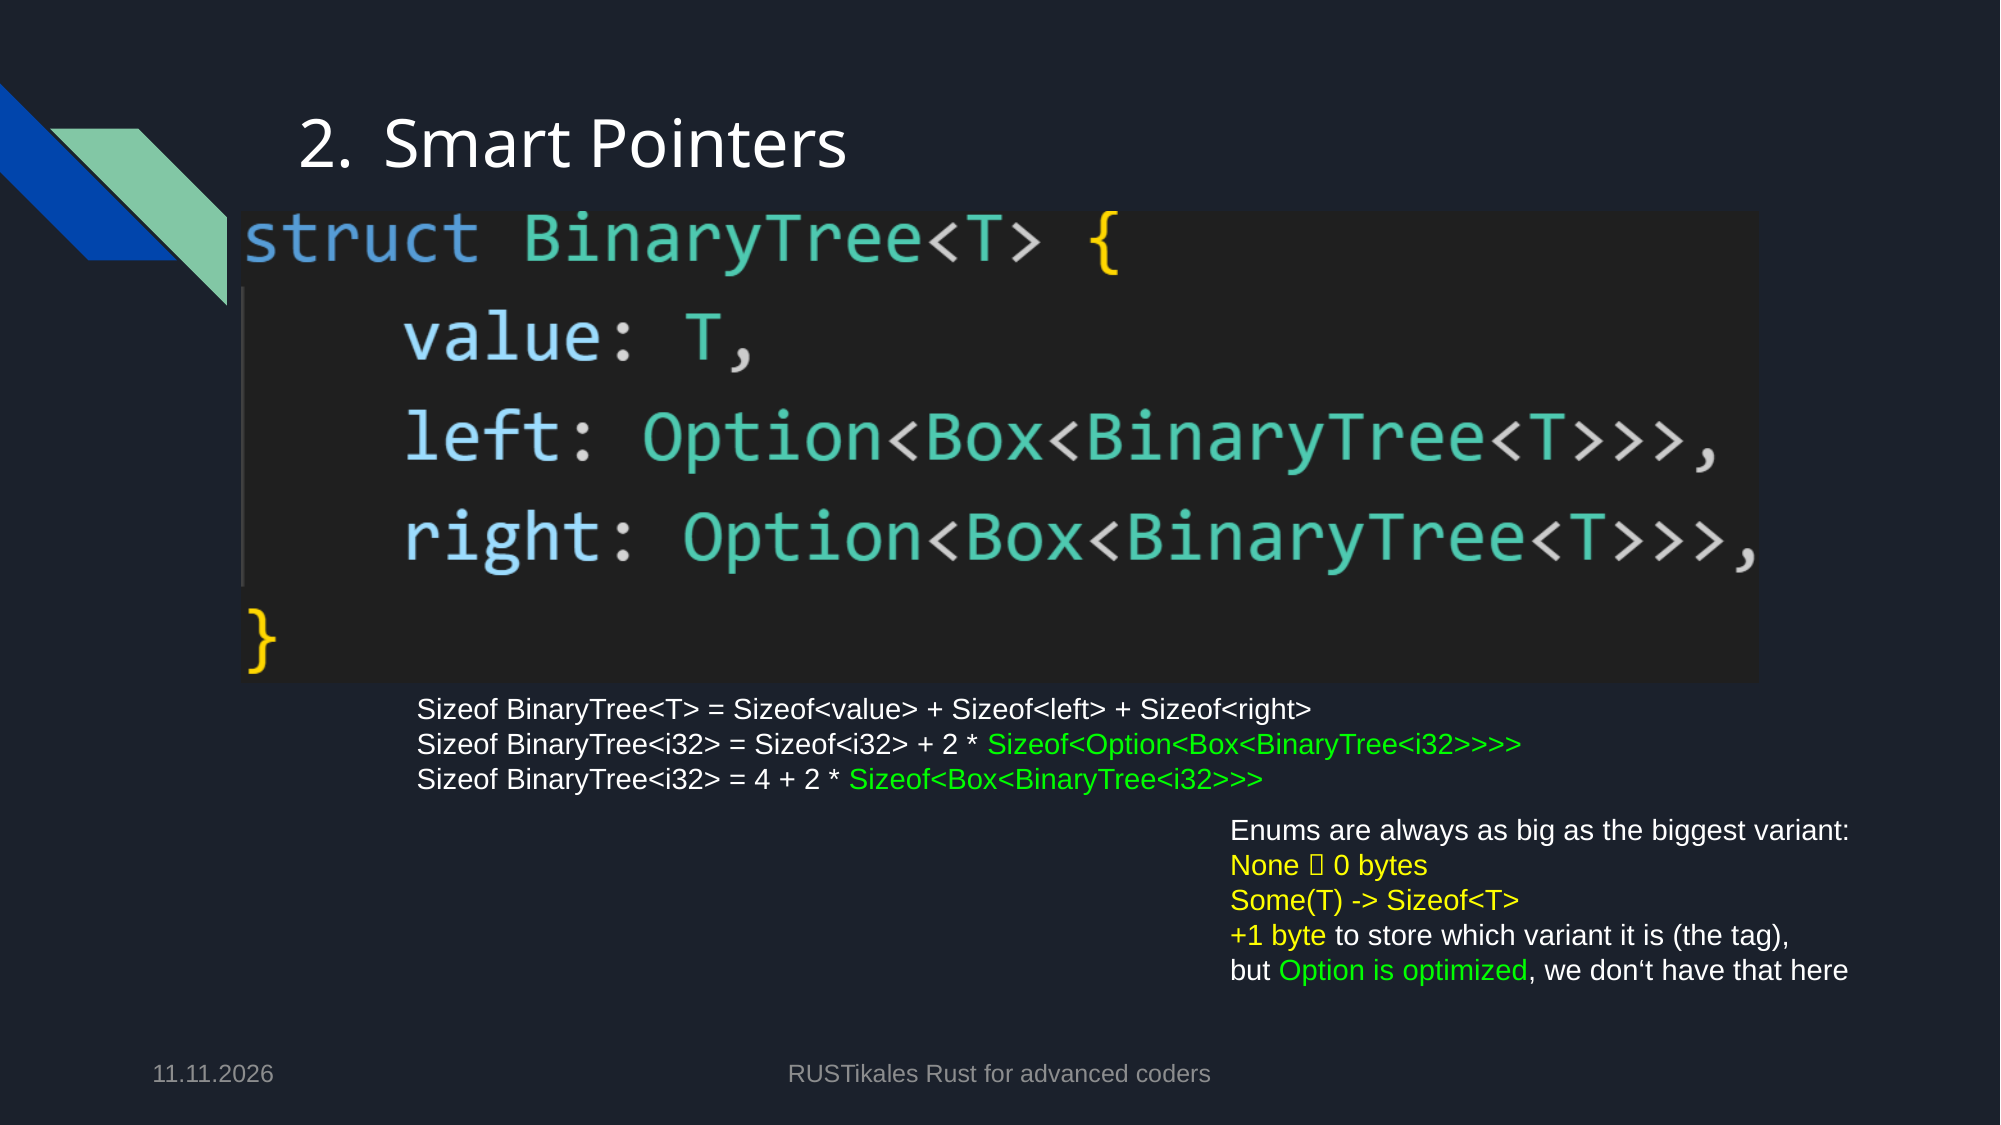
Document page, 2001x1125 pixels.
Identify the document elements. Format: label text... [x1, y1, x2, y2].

text_box Enums are always as big as the biggest variant: None  0 bytes Some(T) -> Sizeof<T> +1 byte to store which variant it is (the tag), but Option is optimized, we don‘t have that here [1215, 803, 1867, 994]
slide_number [137, 1042, 588, 1103]
picture [241, 211, 1759, 684]
footer RUSTikales Rust for advanced coders [662, 1042, 1338, 1103]
title Smart Pointers [283, 86, 1824, 287]
text_box Sizeof BinaryTree<T> = Sizeof<value> + Sizeof<left> + Sizeof<right> Sizeof BinaryTree<i32> = Sizeof<i32> + 2 * Sizeof<Option<Box<BinaryTree<i32>>>> Sizeof BinaryTree<i32> = 4 + 2 * Sizeof<Box<BinaryTree<i32>>> [401, 691, 1538, 803]
